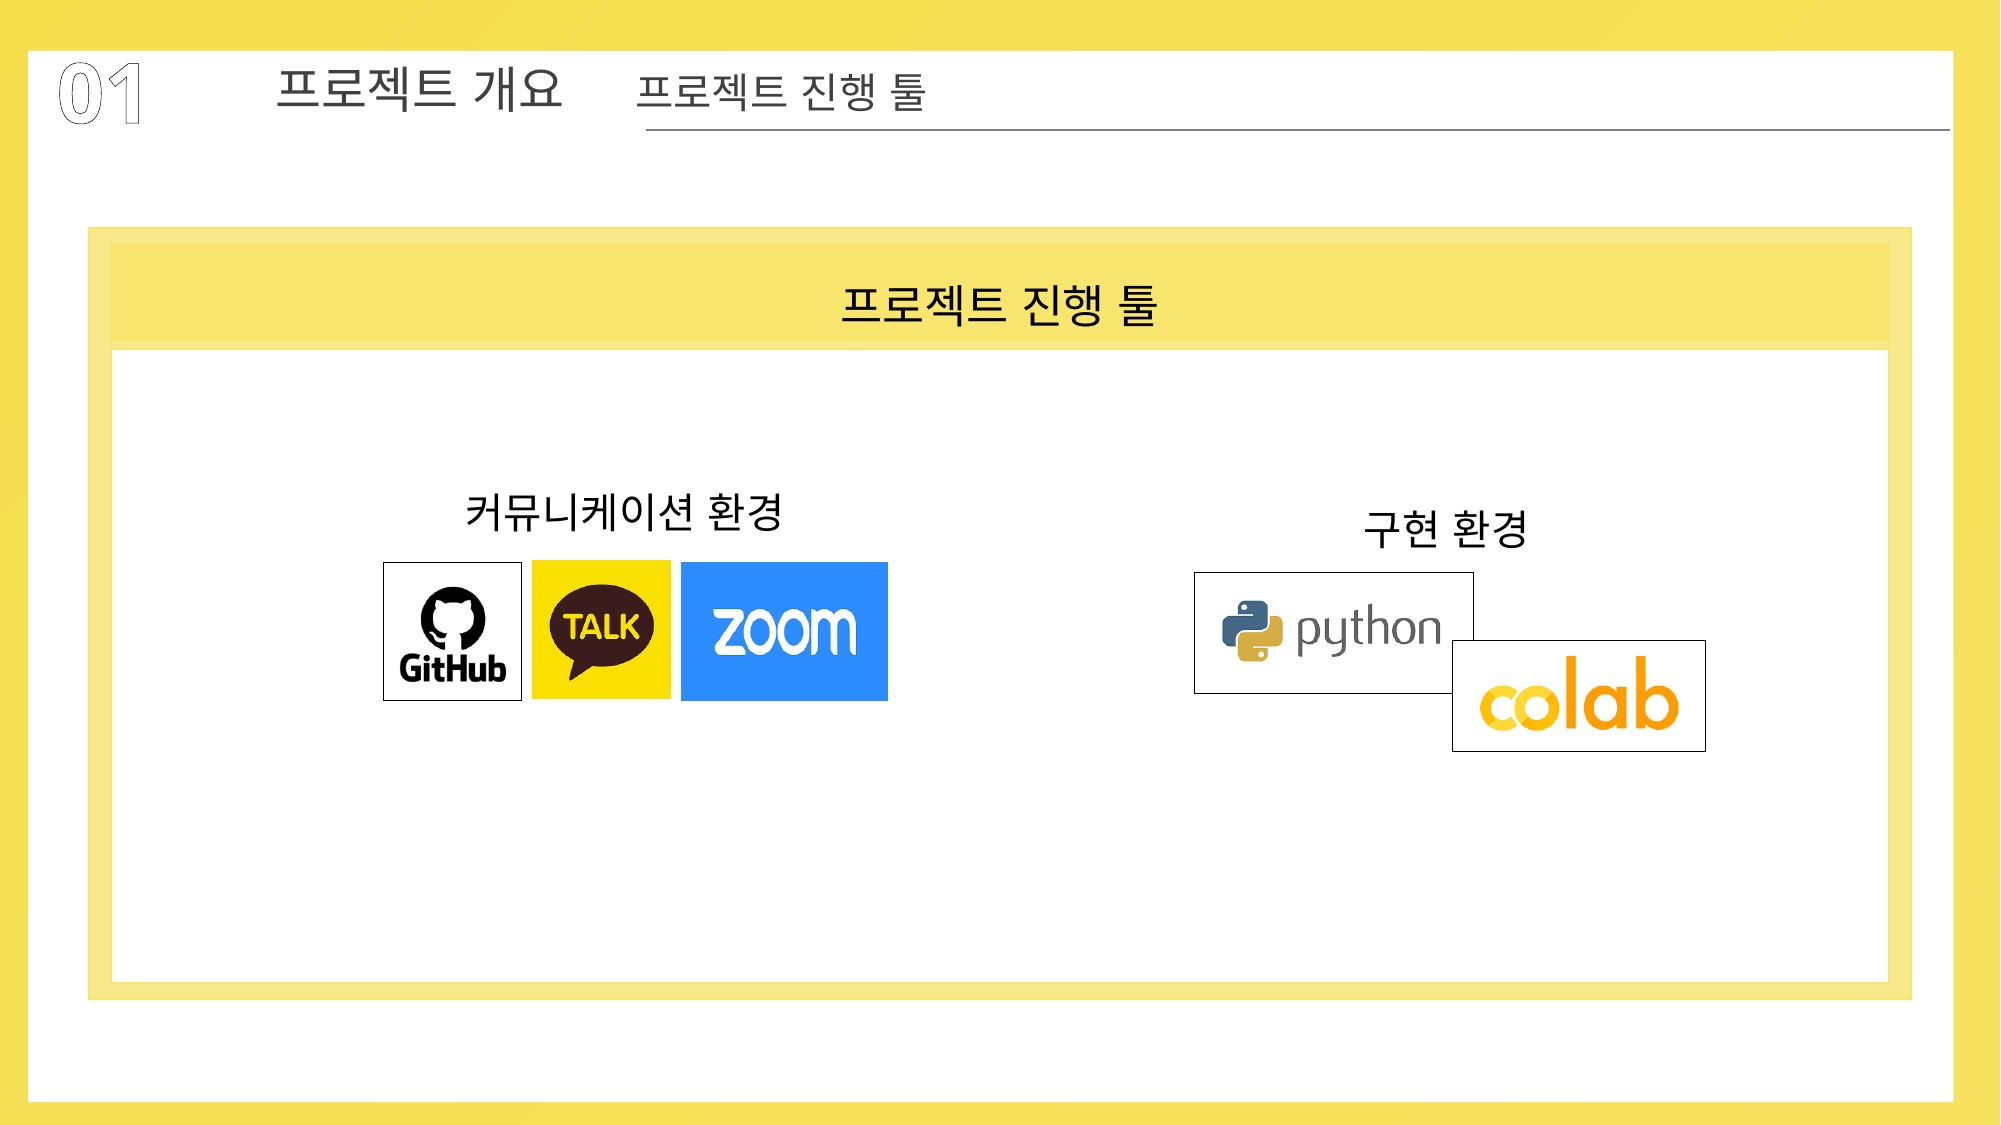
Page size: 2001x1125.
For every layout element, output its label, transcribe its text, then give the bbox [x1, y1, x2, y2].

text_box 커뮤니케이션 환경 [373, 479, 877, 545]
picture [532, 560, 671, 699]
text_box 01 [41, 32, 233, 148]
text_box [110, 348, 1890, 984]
picture [680, 562, 888, 701]
text_box [88, 227, 1912, 1000]
text_box [27, 50, 1955, 1103]
text_box 프로젝트 진행 툴 [110, 243, 1890, 341]
picture [1194, 572, 1706, 752]
text_box 프로젝트 개요 프로젝트 진행 툴 [260, 51, 943, 127]
picture [383, 562, 522, 701]
text_box 구현 환경 [1195, 496, 1699, 562]
